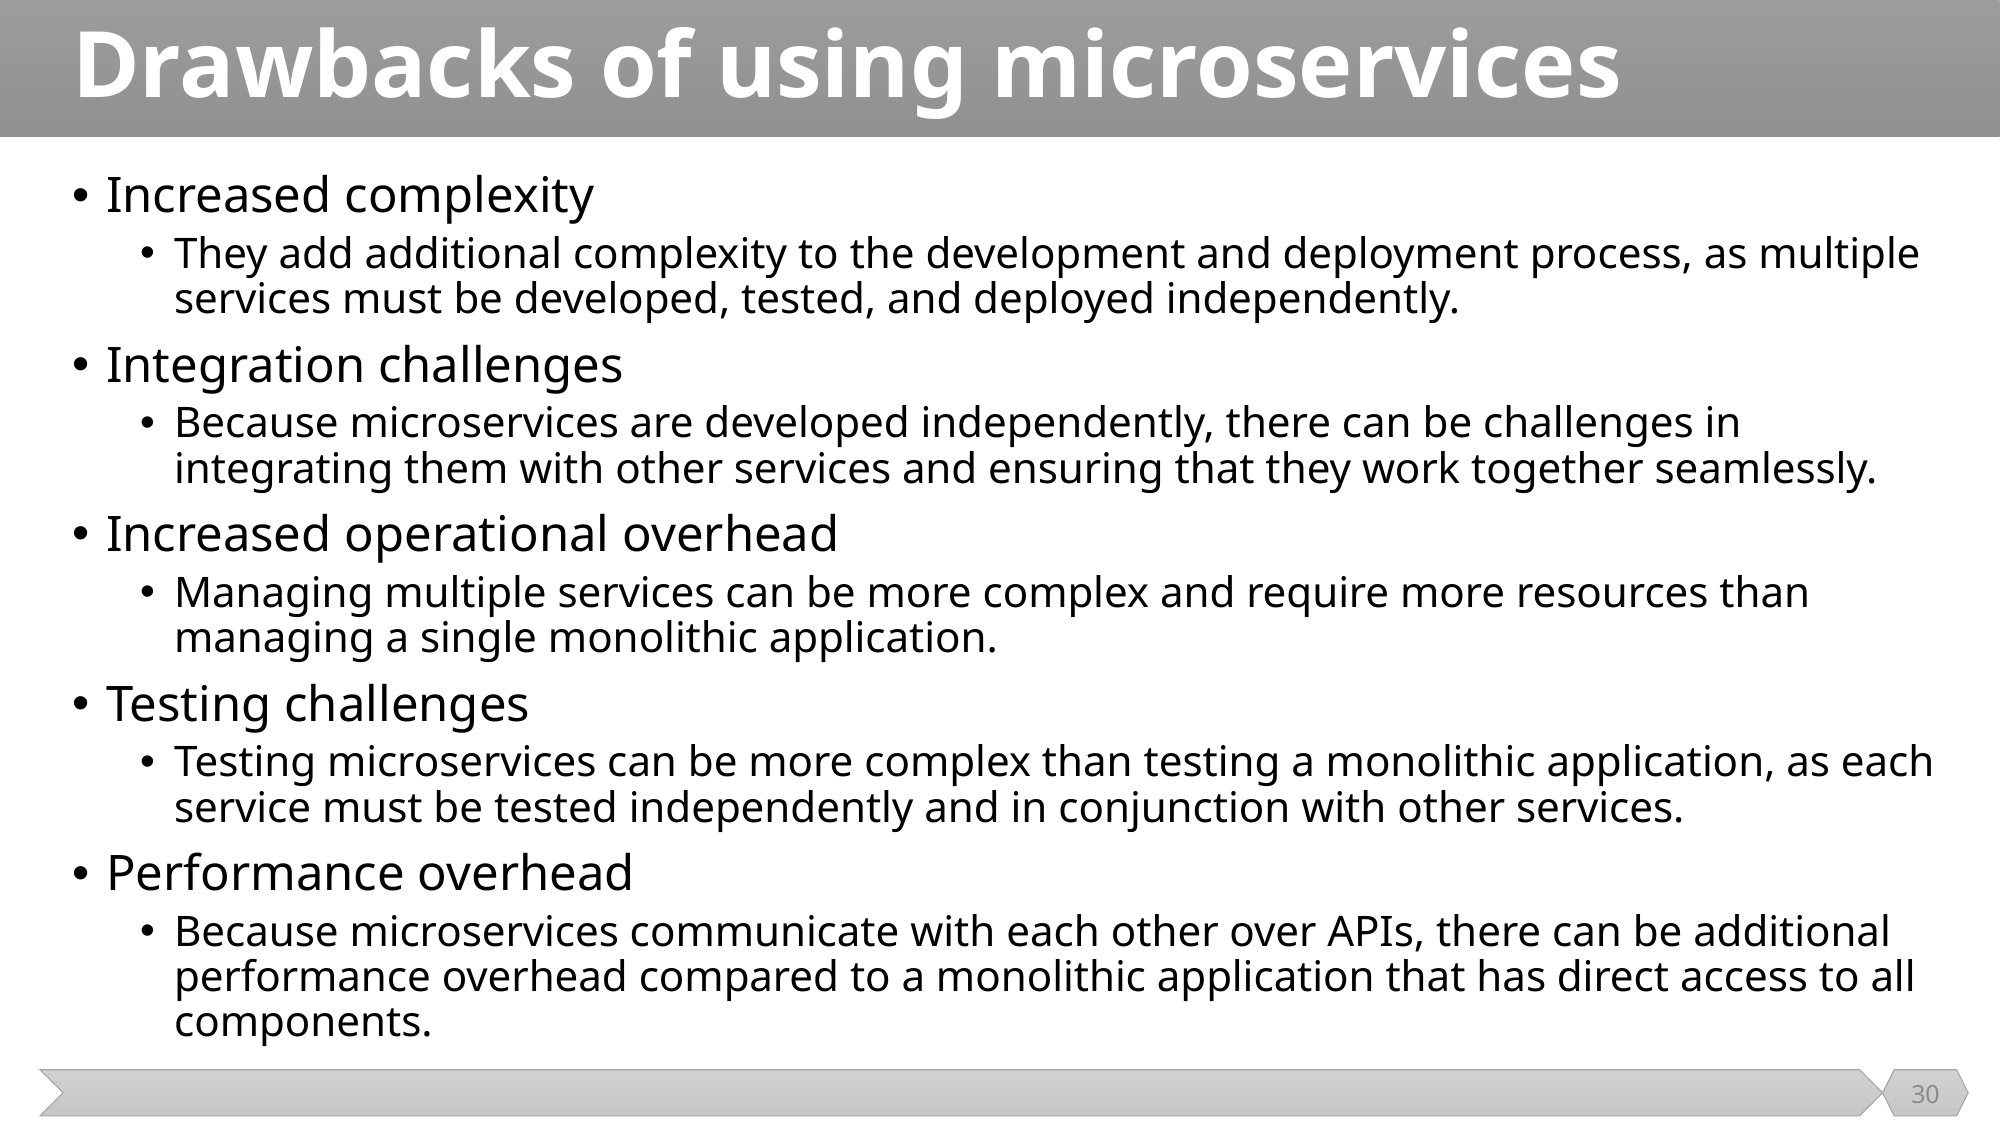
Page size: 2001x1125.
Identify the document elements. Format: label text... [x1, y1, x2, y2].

slide_number 30 [1882, 1065, 1969, 1125]
title Drawbacks of using microservices [56, 0, 1969, 137]
list Increased complexity They add additional complexity to the development and deployment process, as multiple services must be developed, tested, and deployed independently. Integration challenges Because microservices are developed independently, there can be challenges in integrating them with other services and ensuring that they work together seamlessly. Increased operational overhead Managing multiple services can be more complex and require more resources than managing a single monolithic application. Testing challenges Testing microservices can be more complex than testing a monolithic application, as each service must be tested independently and in conjunction with other services. Performance overhead Because microservices communicate with each other over APIs, there can be additional performance overhead compared to a monolithic application that has direct access to all components. [56, 163, 1969, 1061]
